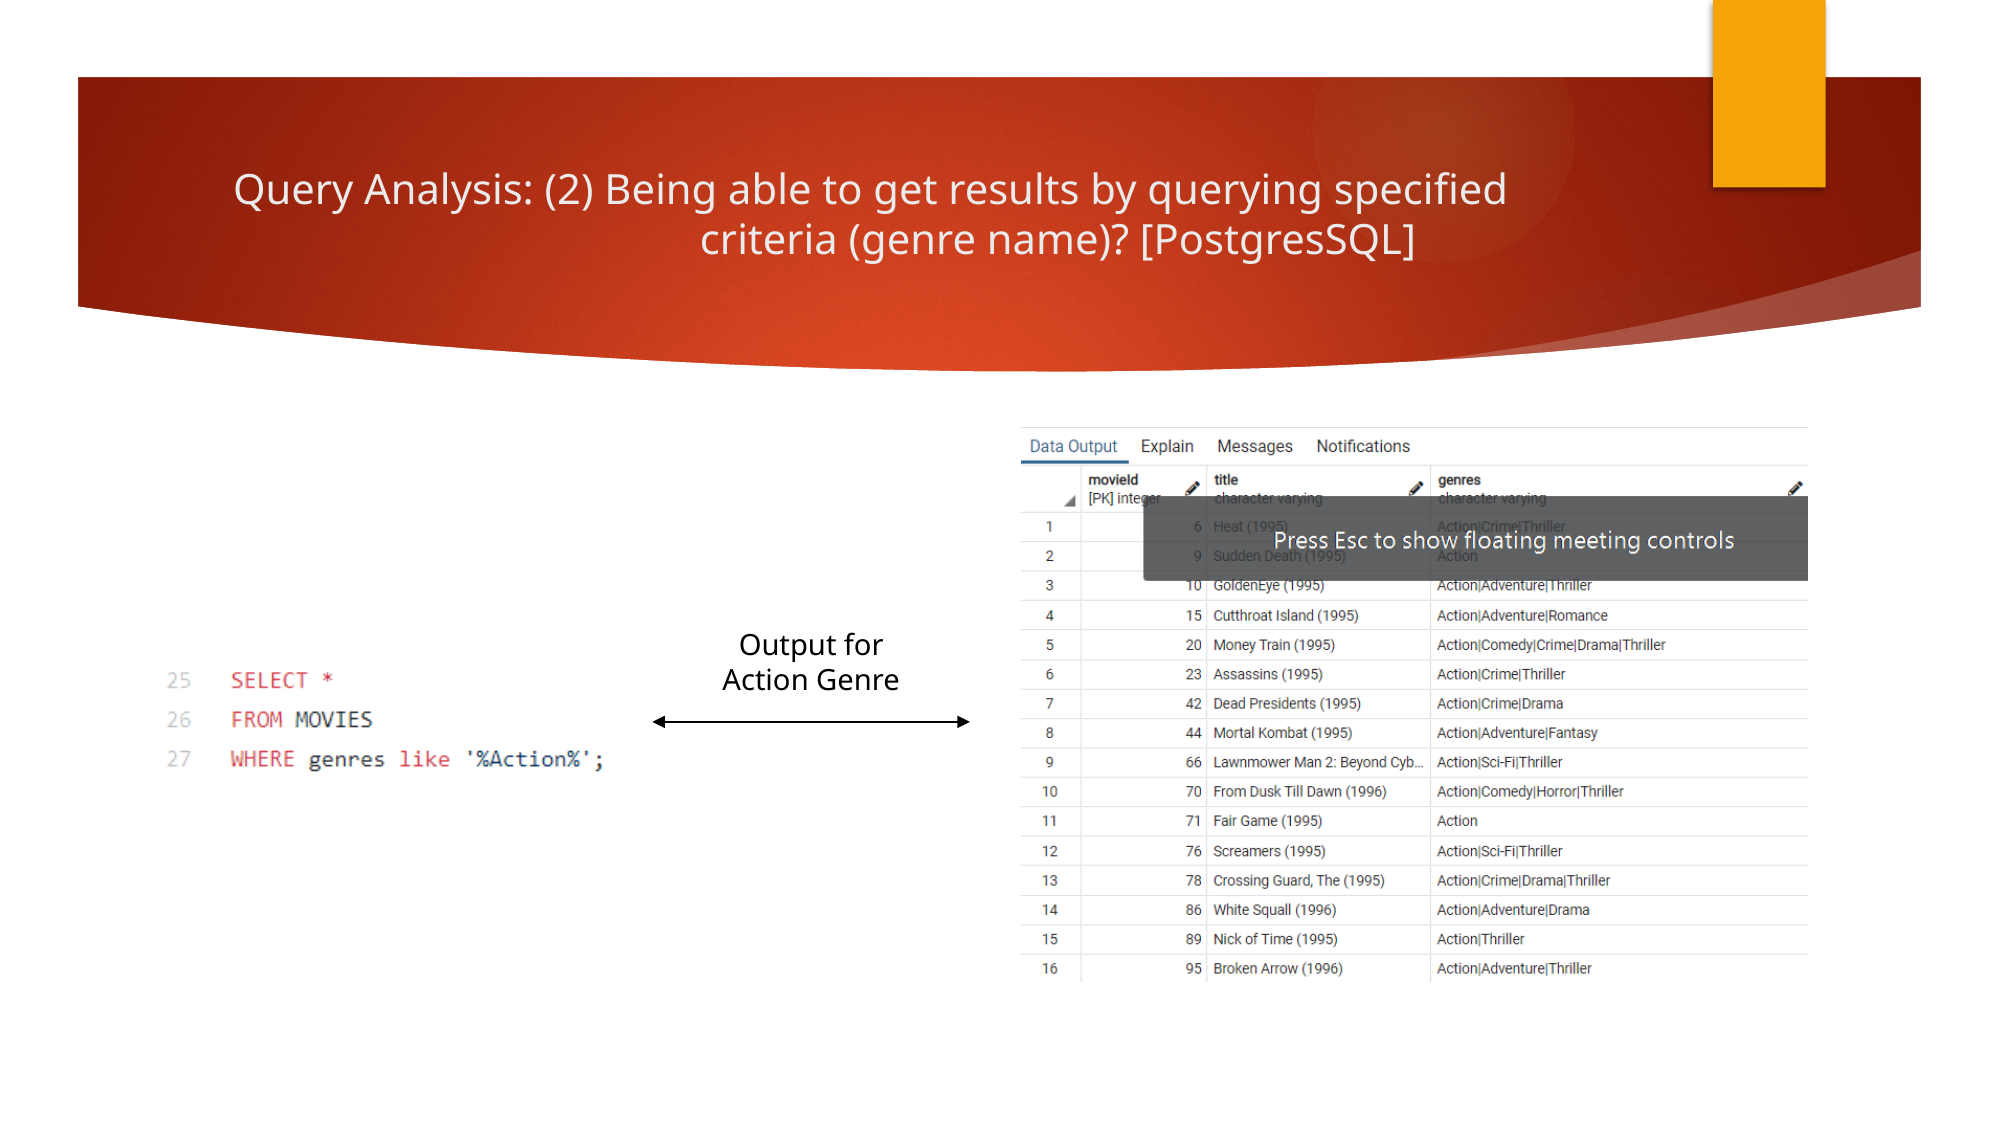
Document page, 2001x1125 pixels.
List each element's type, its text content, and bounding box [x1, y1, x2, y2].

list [1020, 426, 1808, 982]
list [161, 659, 764, 784]
text_box Output for Action Genre [680, 618, 943, 704]
title Query Analysis: (2) Being able to get results by querying specified criteria (genre name)? [PostgresSQL] [189, 155, 1627, 275]
